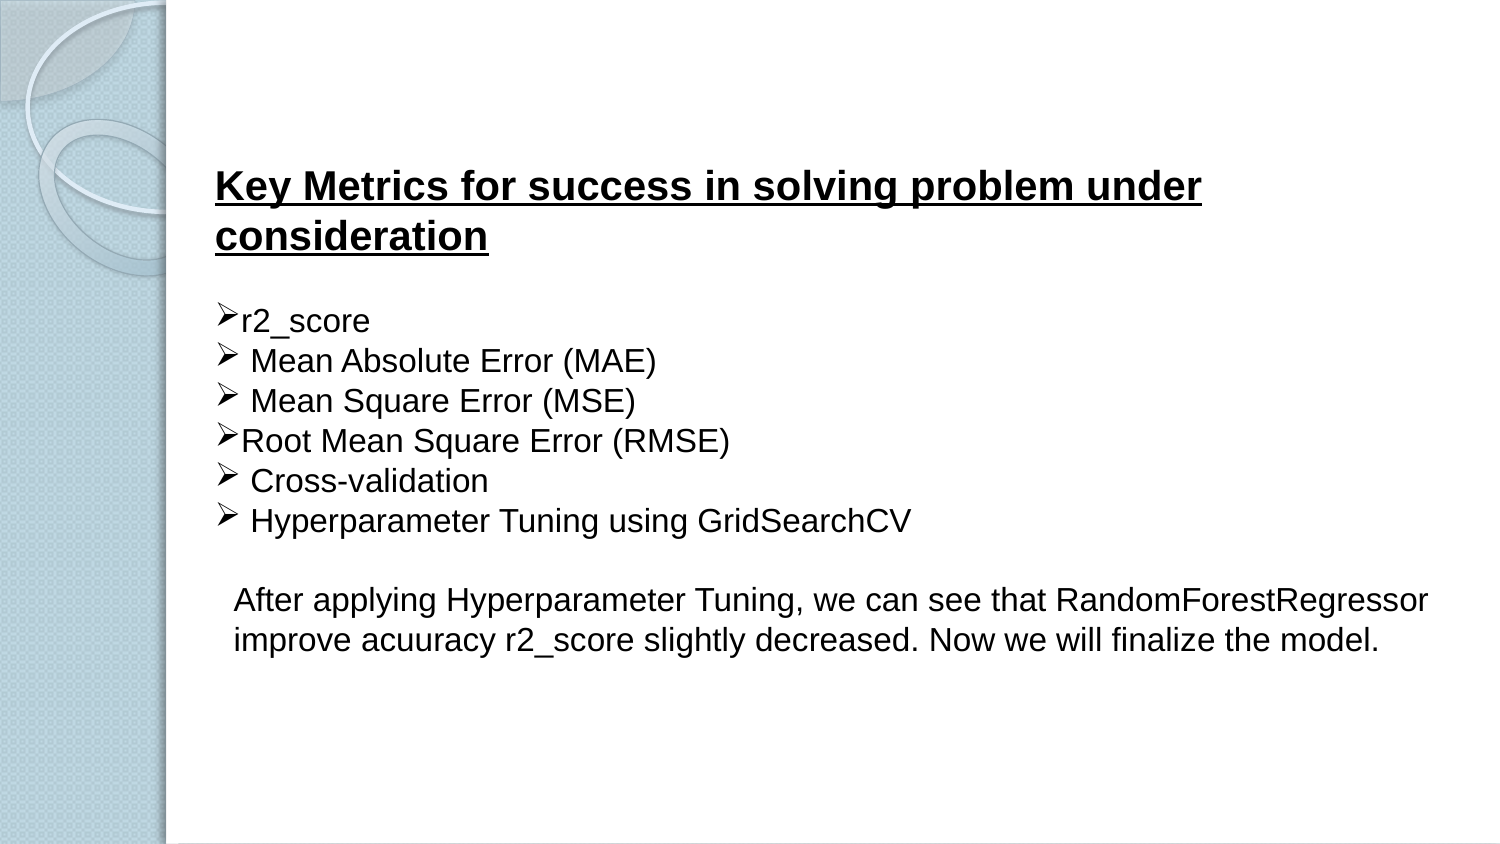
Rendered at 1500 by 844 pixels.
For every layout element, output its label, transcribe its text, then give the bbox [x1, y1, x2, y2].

text_box Key Metrics for success in solving problem under consideration r2_score Mean Absolute Error (MAE) Mean Square Error (MSE) Root Mean Square Error (RMSE) Cross-validation Hyperparameter Tuning using GridSearchCV After applying Hyperparameter Tuning, we can see that RandomForestRegressor improve acuuracy r2_score slightly decreased. Now we will finalize the model. [199, 151, 1463, 666]
